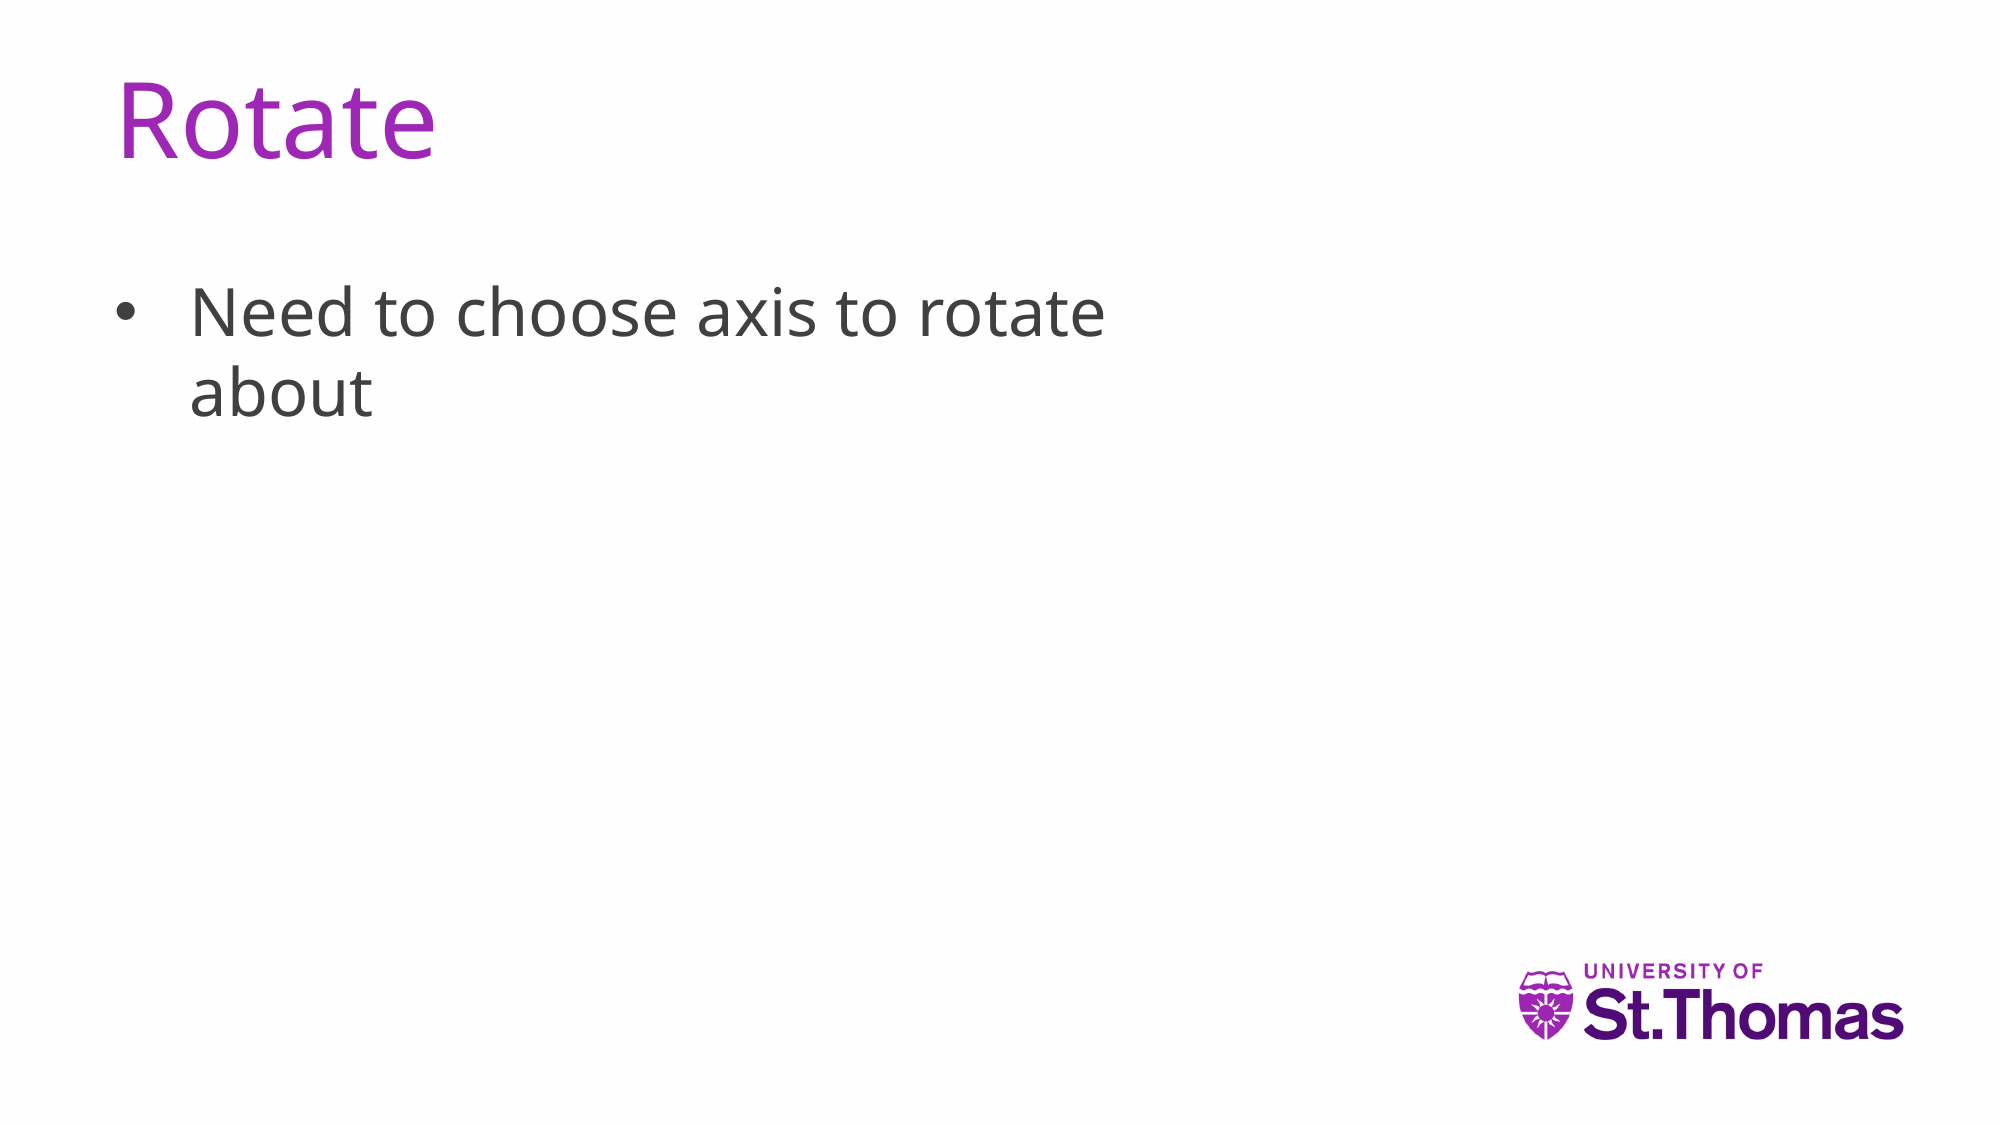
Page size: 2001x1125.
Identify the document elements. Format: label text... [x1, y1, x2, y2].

title Rotate [99, 45, 1900, 233]
picture [0, 0, 2000, 1125]
